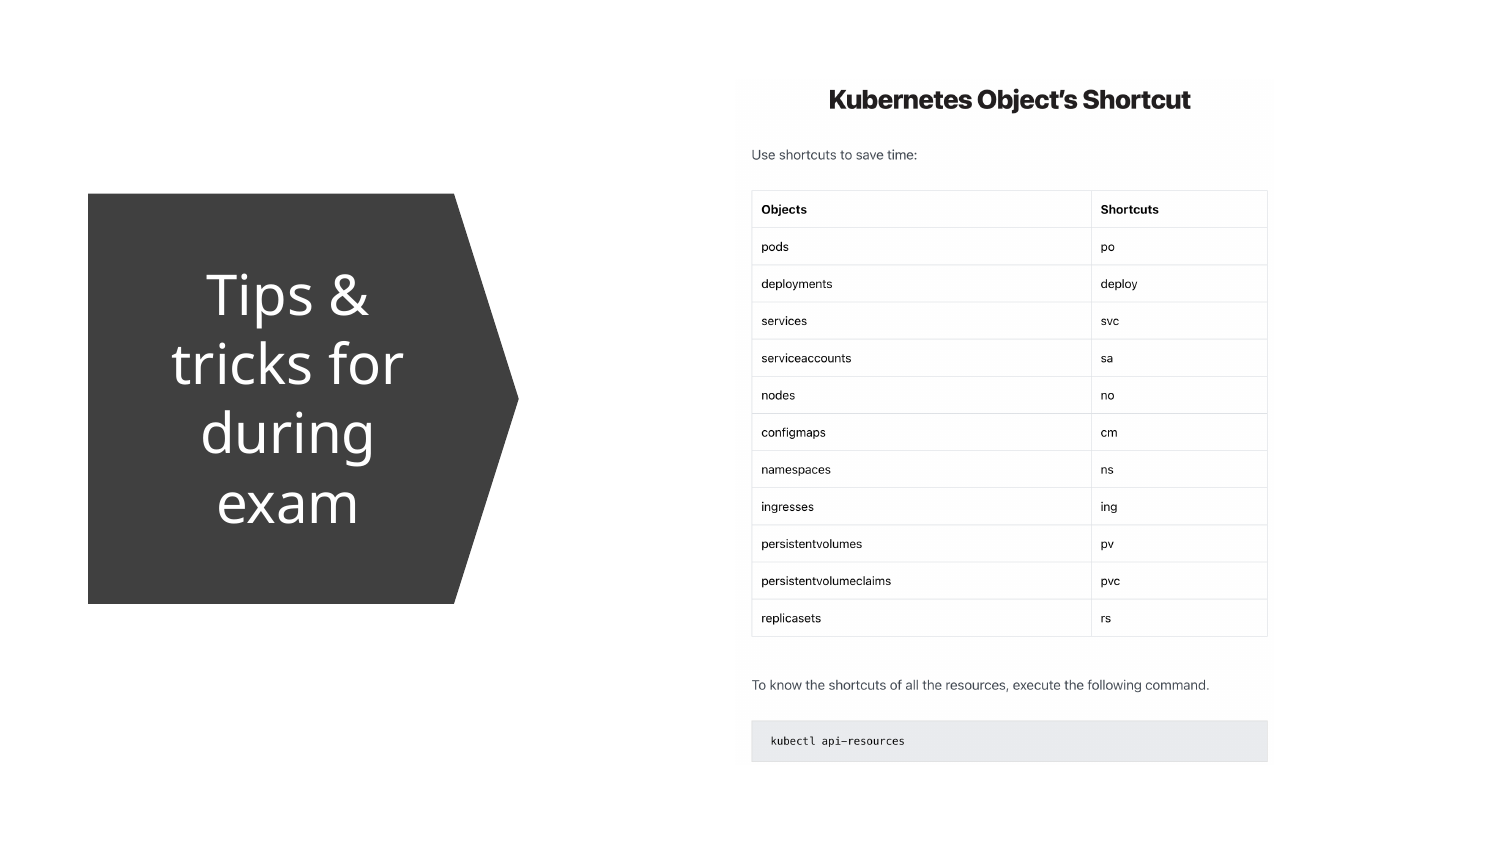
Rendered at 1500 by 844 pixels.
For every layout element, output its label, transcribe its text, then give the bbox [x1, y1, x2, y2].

text_box [87, 192, 520, 605]
title Tips & tricks for during exam [126, 242, 450, 556]
picture [735, 79, 1274, 765]
